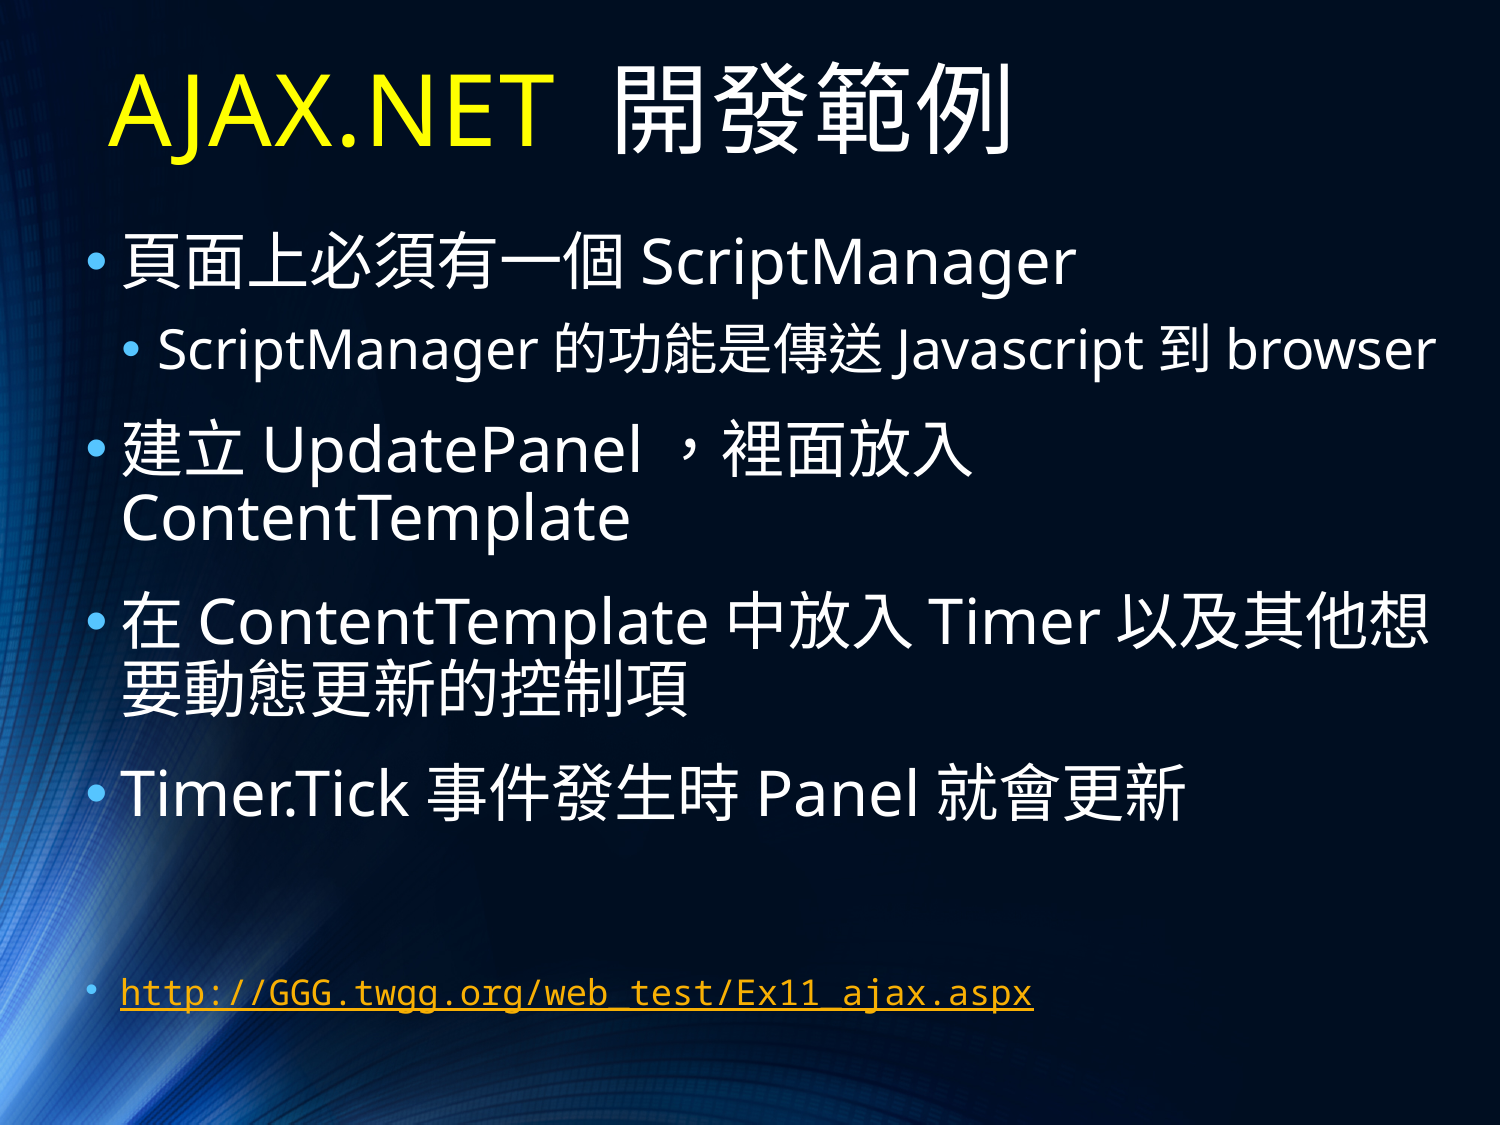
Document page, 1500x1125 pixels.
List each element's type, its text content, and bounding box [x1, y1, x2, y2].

picture [0, 0, 1500, 1125]
title AJAX.NET 開發範例 [93, 11, 1454, 176]
list 頁面上必須有一個ScriptManager ScriptManager的功能是傳送Javascript到browser 建立UpdatePanel，裡面放入ContentTemplate 在ContentTemplate中放入Timer以及其他想要動態更新的控制項 Timer.Tick事件發生時Panel就會更新 http://GGG.twgg.org/web_test/Ex11_ajax.aspx [70, 222, 1454, 1032]
